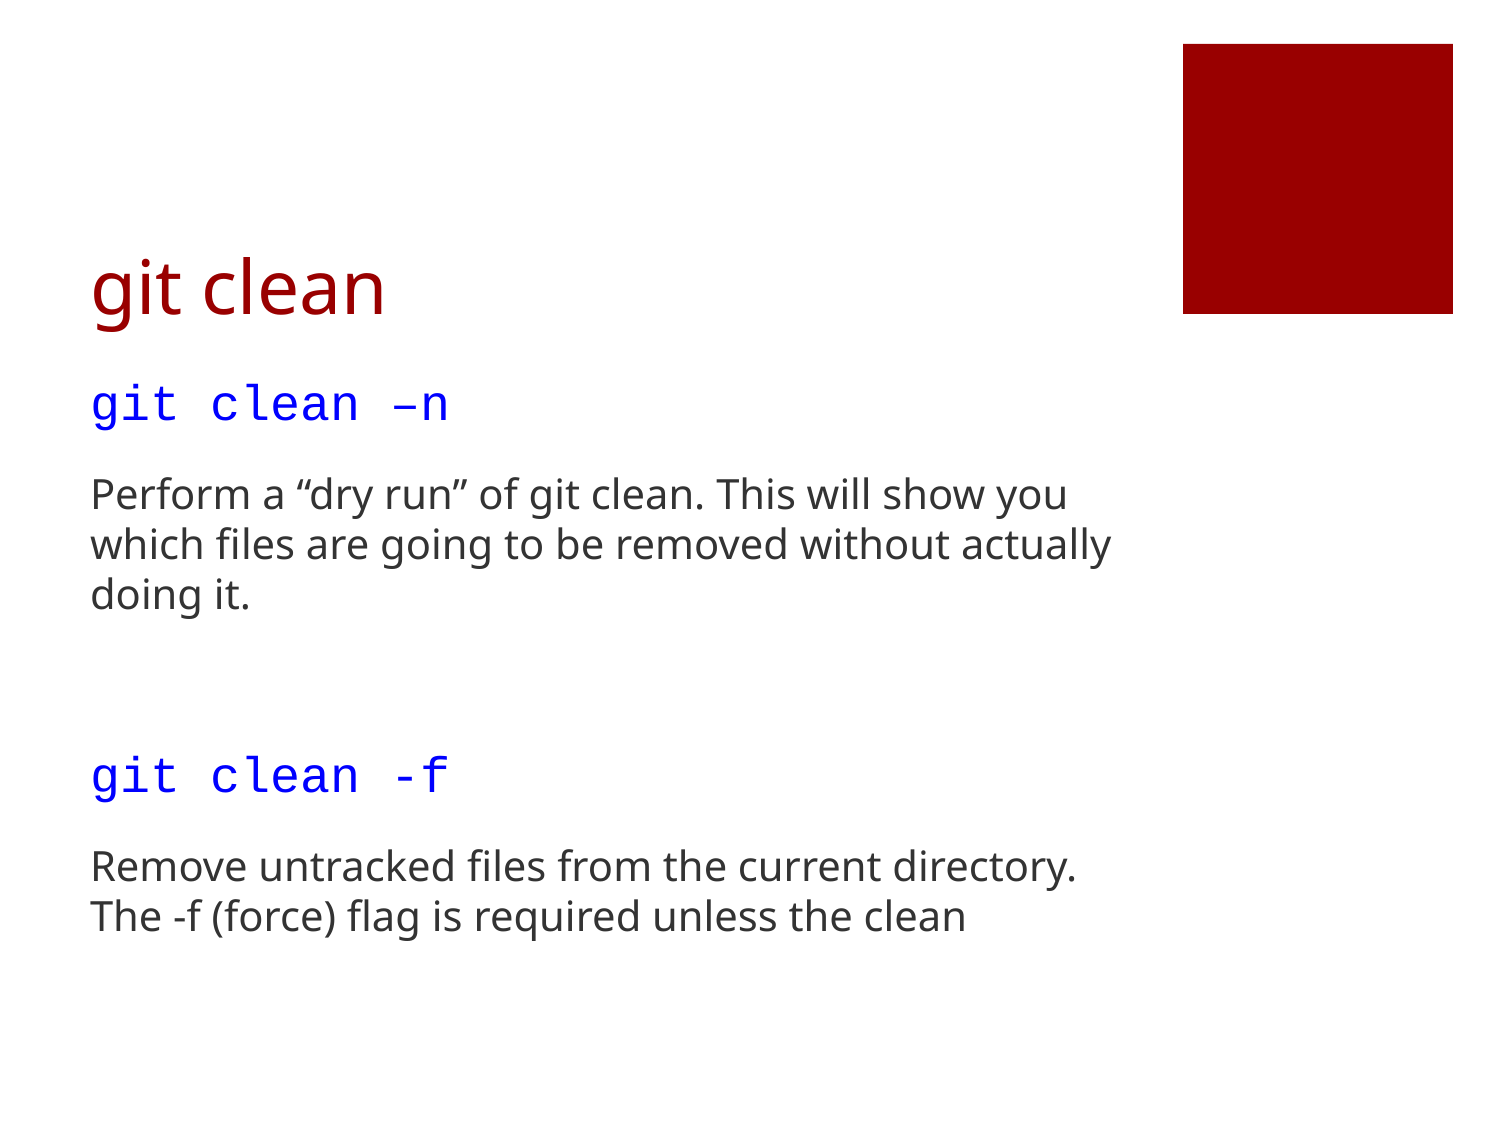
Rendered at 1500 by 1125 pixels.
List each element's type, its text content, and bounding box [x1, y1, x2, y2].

list git clean –n Perform a “dry run” of git clean. This will show you which files are going to be removed without actually doing it. git clean -f Remove untracked files from the current directory. The -f (force) flag is required unless the clean [75, 362, 1143, 1005]
title git clean [75, 149, 1143, 338]
